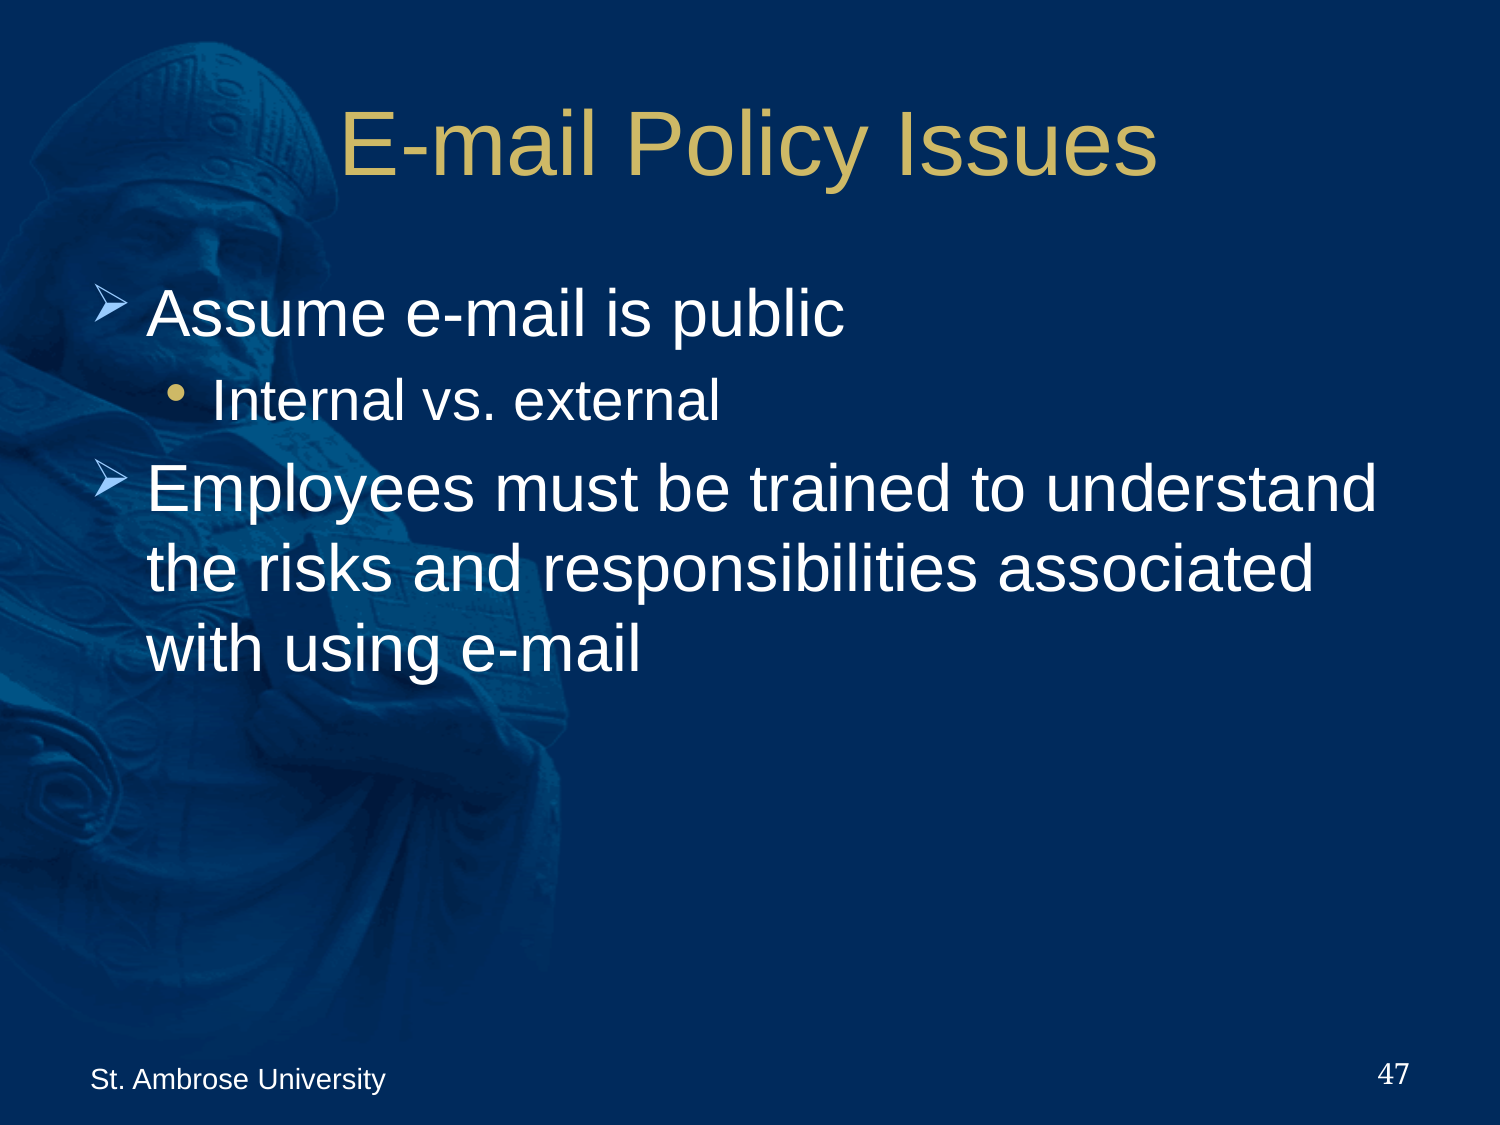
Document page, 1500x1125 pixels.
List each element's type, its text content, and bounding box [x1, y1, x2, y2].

picture [0, 0, 1500, 1125]
title E-mail Policy Issues [74, 45, 1426, 233]
slide_number 47 [1074, 1024, 1426, 1103]
text_box St. Ambrose University [75, 1050, 425, 1103]
list Assume e-mail is public Internal vs. external Employees must be trained to understand the risks and responsibilities associated with using e-mail [74, 262, 1426, 1006]
